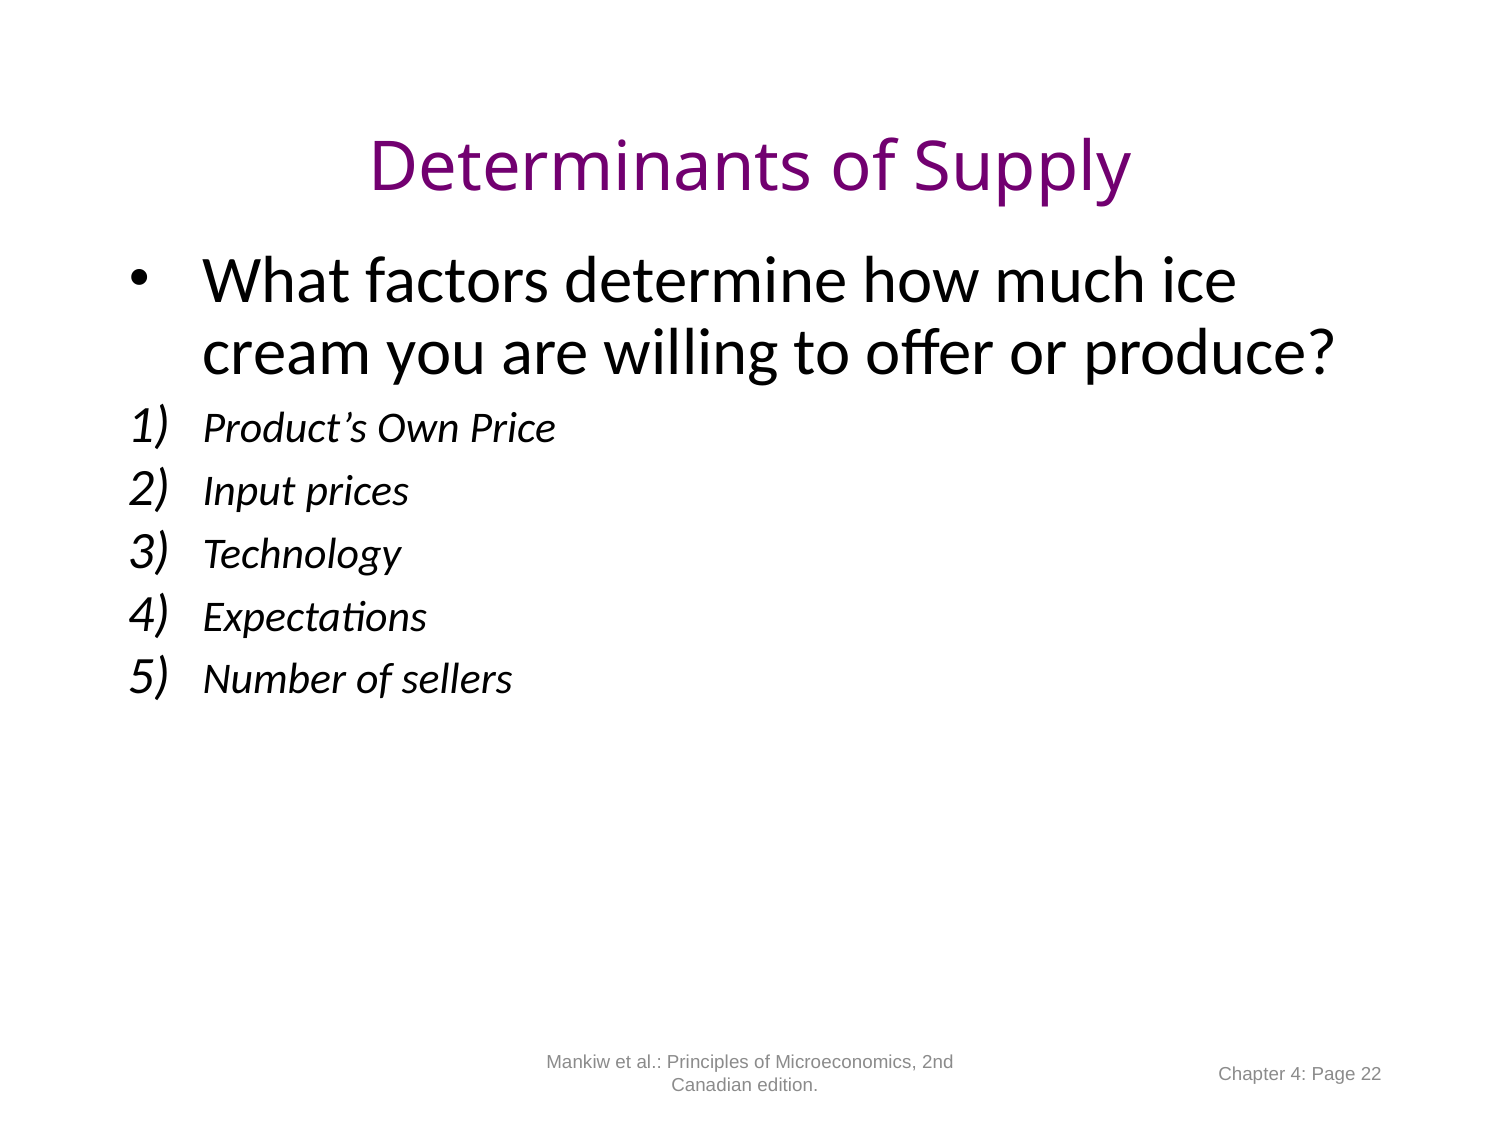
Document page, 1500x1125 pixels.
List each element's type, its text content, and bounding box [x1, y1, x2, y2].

title Determinants of Supply [103, 59, 1397, 278]
footer Mankiw et al.: Principles of Microeconomics, 2nd Canadian edition. [496, 1042, 1004, 1103]
list What factors determine how much ice cream you are willing to offer or produce? Product’s Own Price Input prices Technology Expectations Number of sellers [112, 237, 1388, 1038]
slide_number Chapter 4: Page 22 [1059, 1042, 1397, 1103]
